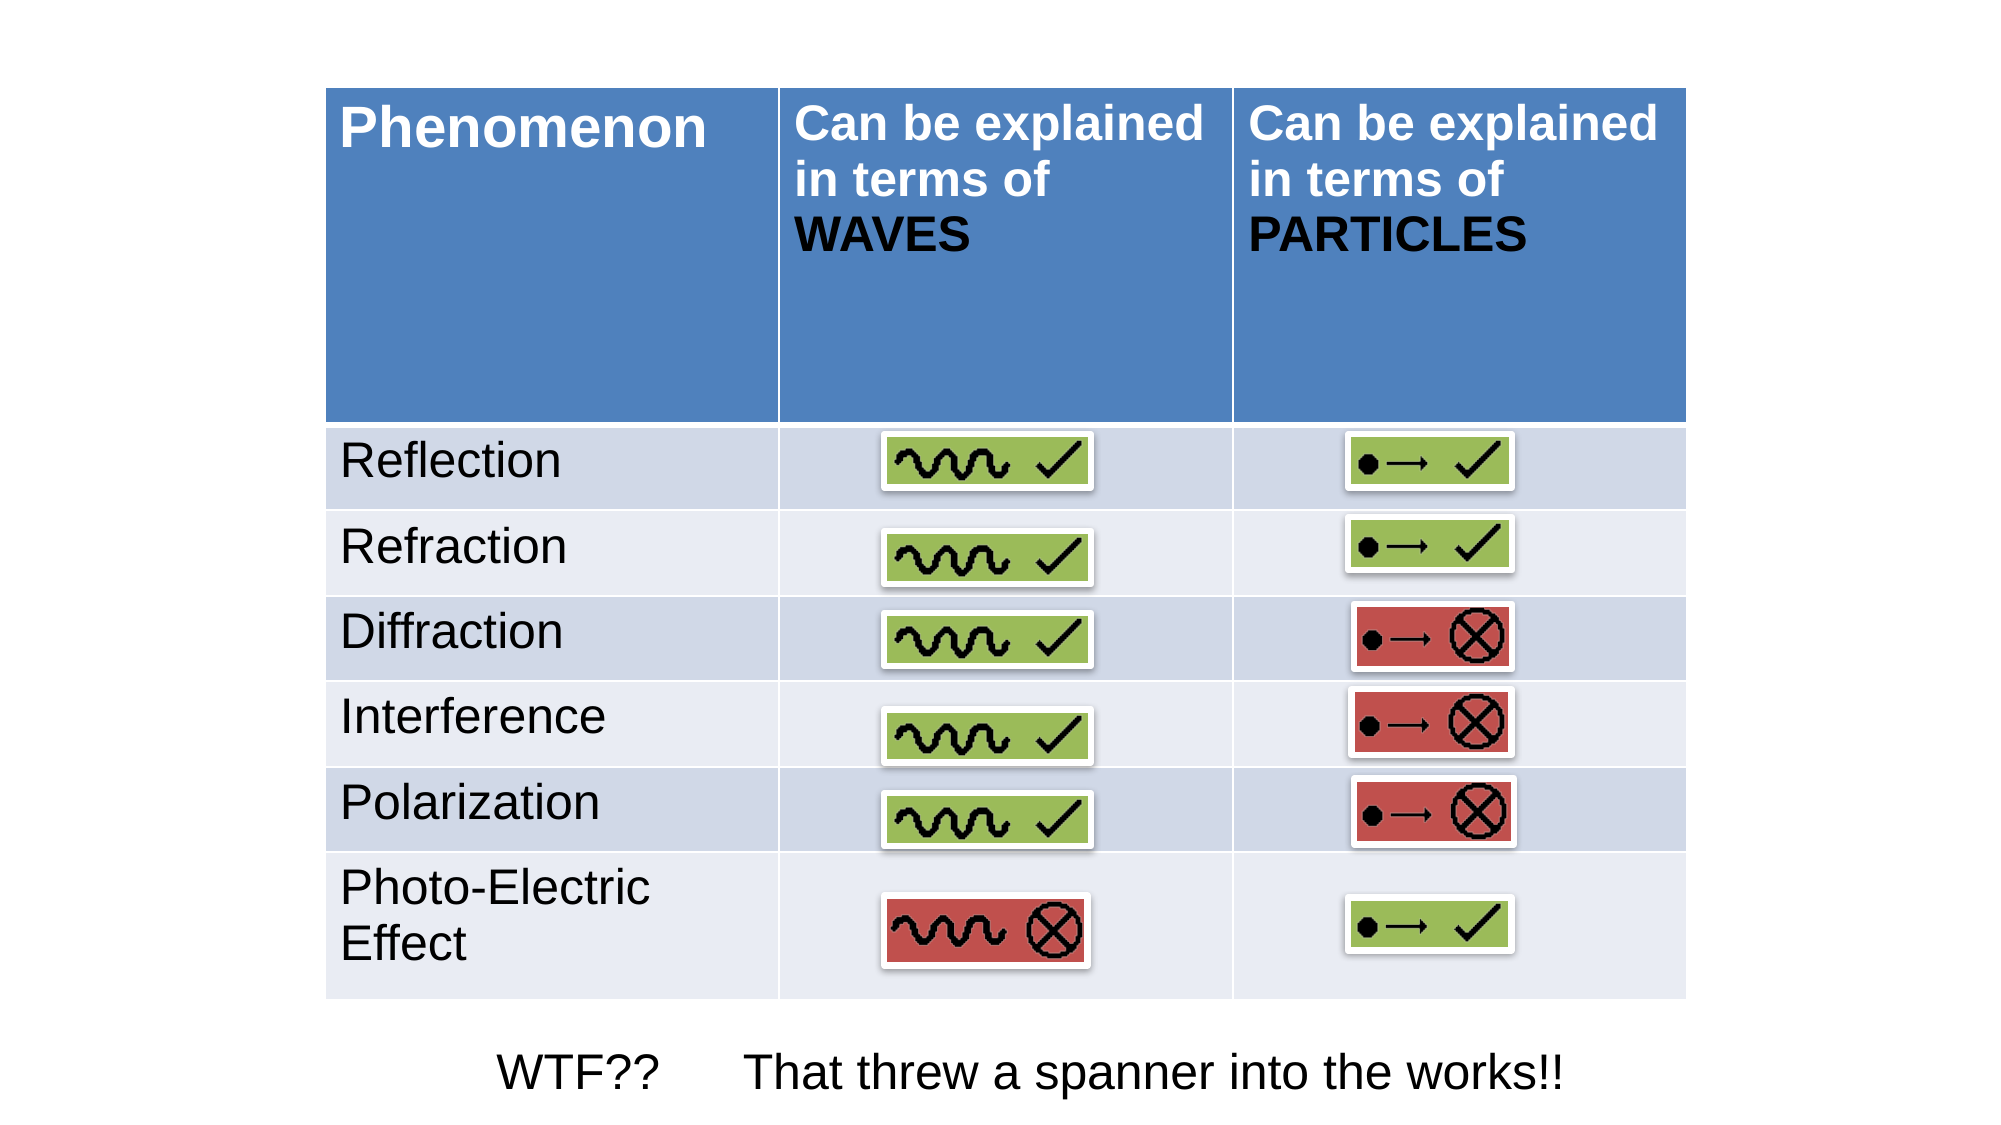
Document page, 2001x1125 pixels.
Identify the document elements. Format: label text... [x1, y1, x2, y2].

table_header Can be explained in terms of PARTICLES [1234, 88, 1686, 422]
picture [887, 615, 1089, 663]
picture [1350, 520, 1510, 568]
table_cell Polarization [326, 768, 778, 851]
table_cell [1234, 682, 1686, 766]
table_cell [1234, 428, 1686, 509]
picture [887, 898, 1085, 963]
table_cell Photo-Electric Effect [326, 853, 778, 999]
picture [1350, 900, 1509, 948]
picture [887, 796, 1089, 844]
table_cell Interference [326, 682, 778, 766]
picture [1356, 781, 1512, 842]
picture [1350, 437, 1510, 485]
table_cell [1234, 853, 1686, 999]
table_header Can be explained in terms of WAVES [780, 88, 1232, 422]
table_cell [780, 597, 1232, 680]
table_cell Reflection [326, 428, 778, 509]
picture [887, 533, 1089, 582]
table_cell [1234, 597, 1686, 680]
text_box WTF?? That threw a spanner into the works!! [450, 1032, 1613, 1108]
table_cell [780, 682, 1232, 766]
picture [887, 437, 1089, 485]
table_cell [780, 428, 1232, 509]
picture [1356, 606, 1509, 667]
table_cell [1234, 768, 1686, 851]
table_cell Refraction [326, 511, 778, 595]
picture [887, 712, 1089, 760]
table_cell [780, 511, 1232, 595]
table_cell [1234, 511, 1686, 595]
table_cell Diffraction [326, 597, 778, 680]
table_header Phenomenon [326, 88, 778, 422]
picture [1354, 691, 1509, 753]
table_cell [780, 853, 1232, 999]
table_cell [780, 768, 1232, 851]
